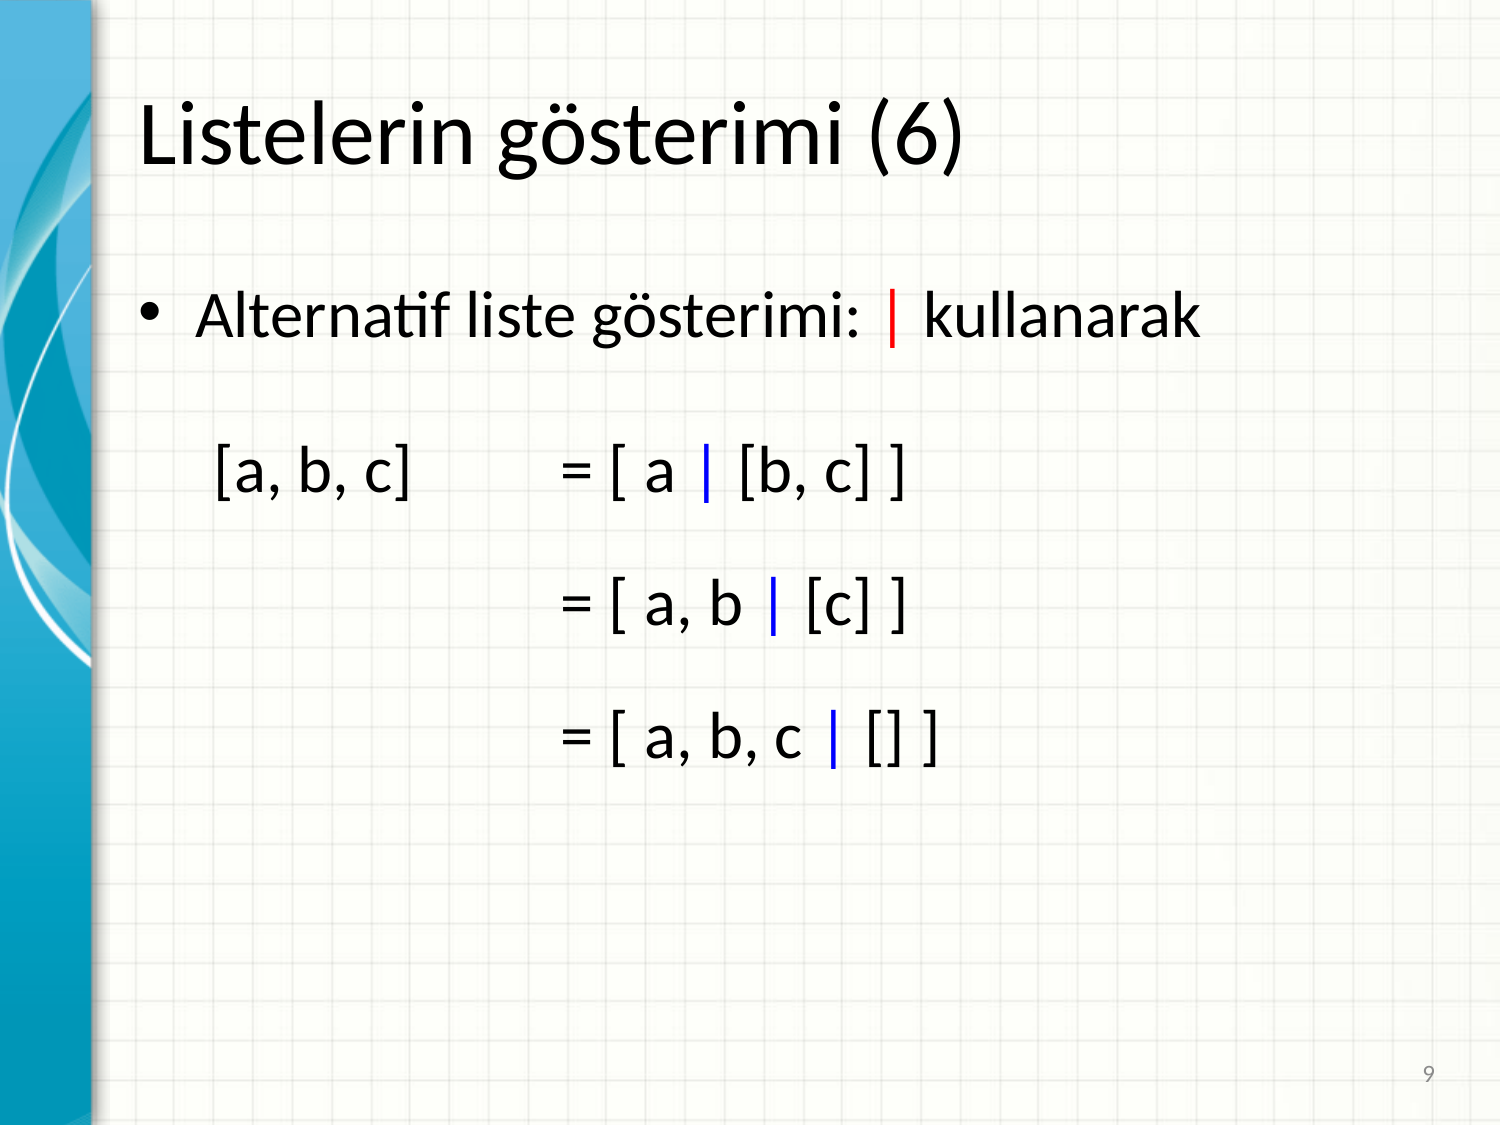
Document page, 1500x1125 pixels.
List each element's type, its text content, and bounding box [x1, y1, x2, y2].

list Alternatif liste gösterimi: | kullanarak [a, b, c] = [ a | [b, c] ] = [ a, b | [c] ] = [ a, b, c | [] ] [123, 278, 1454, 1078]
text_box Listelerin gösterimi (6) [123, 30, 1447, 225]
slide_number 9 [1100, 1042, 1450, 1103]
picture [0, 0, 1500, 1125]
